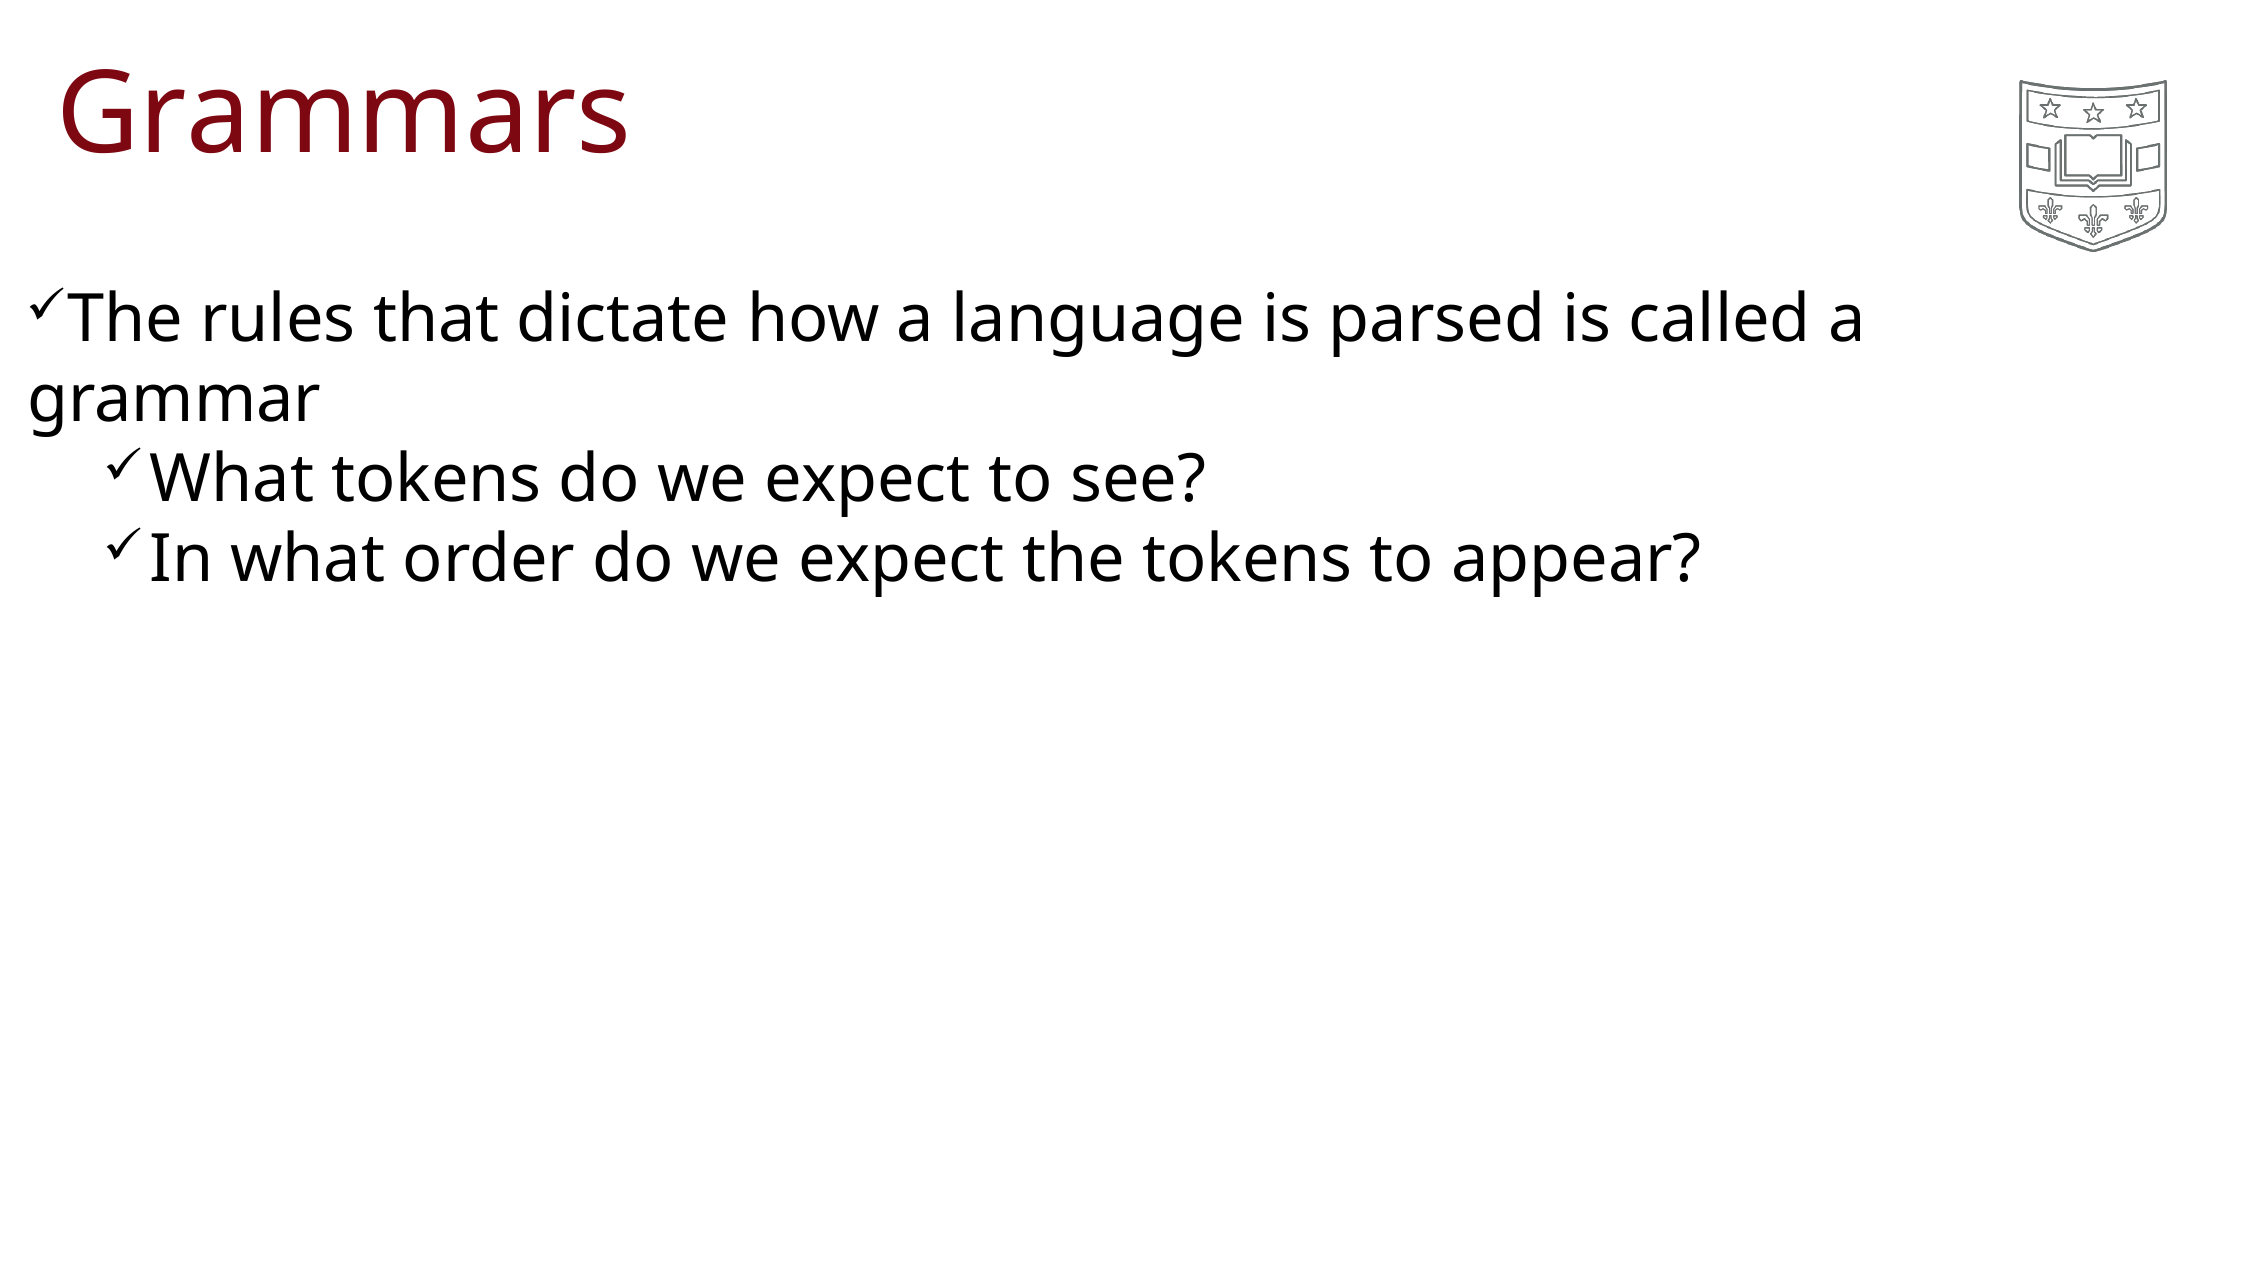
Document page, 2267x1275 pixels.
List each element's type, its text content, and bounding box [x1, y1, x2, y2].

picture [2019, 80, 2167, 252]
title Grammars [54, 35, 663, 251]
text_box The rules that dictate how a language is parsed is called a grammar What tokens do we expect to see? In what order do we expect the tokens to appear? [25, 272, 2045, 595]
